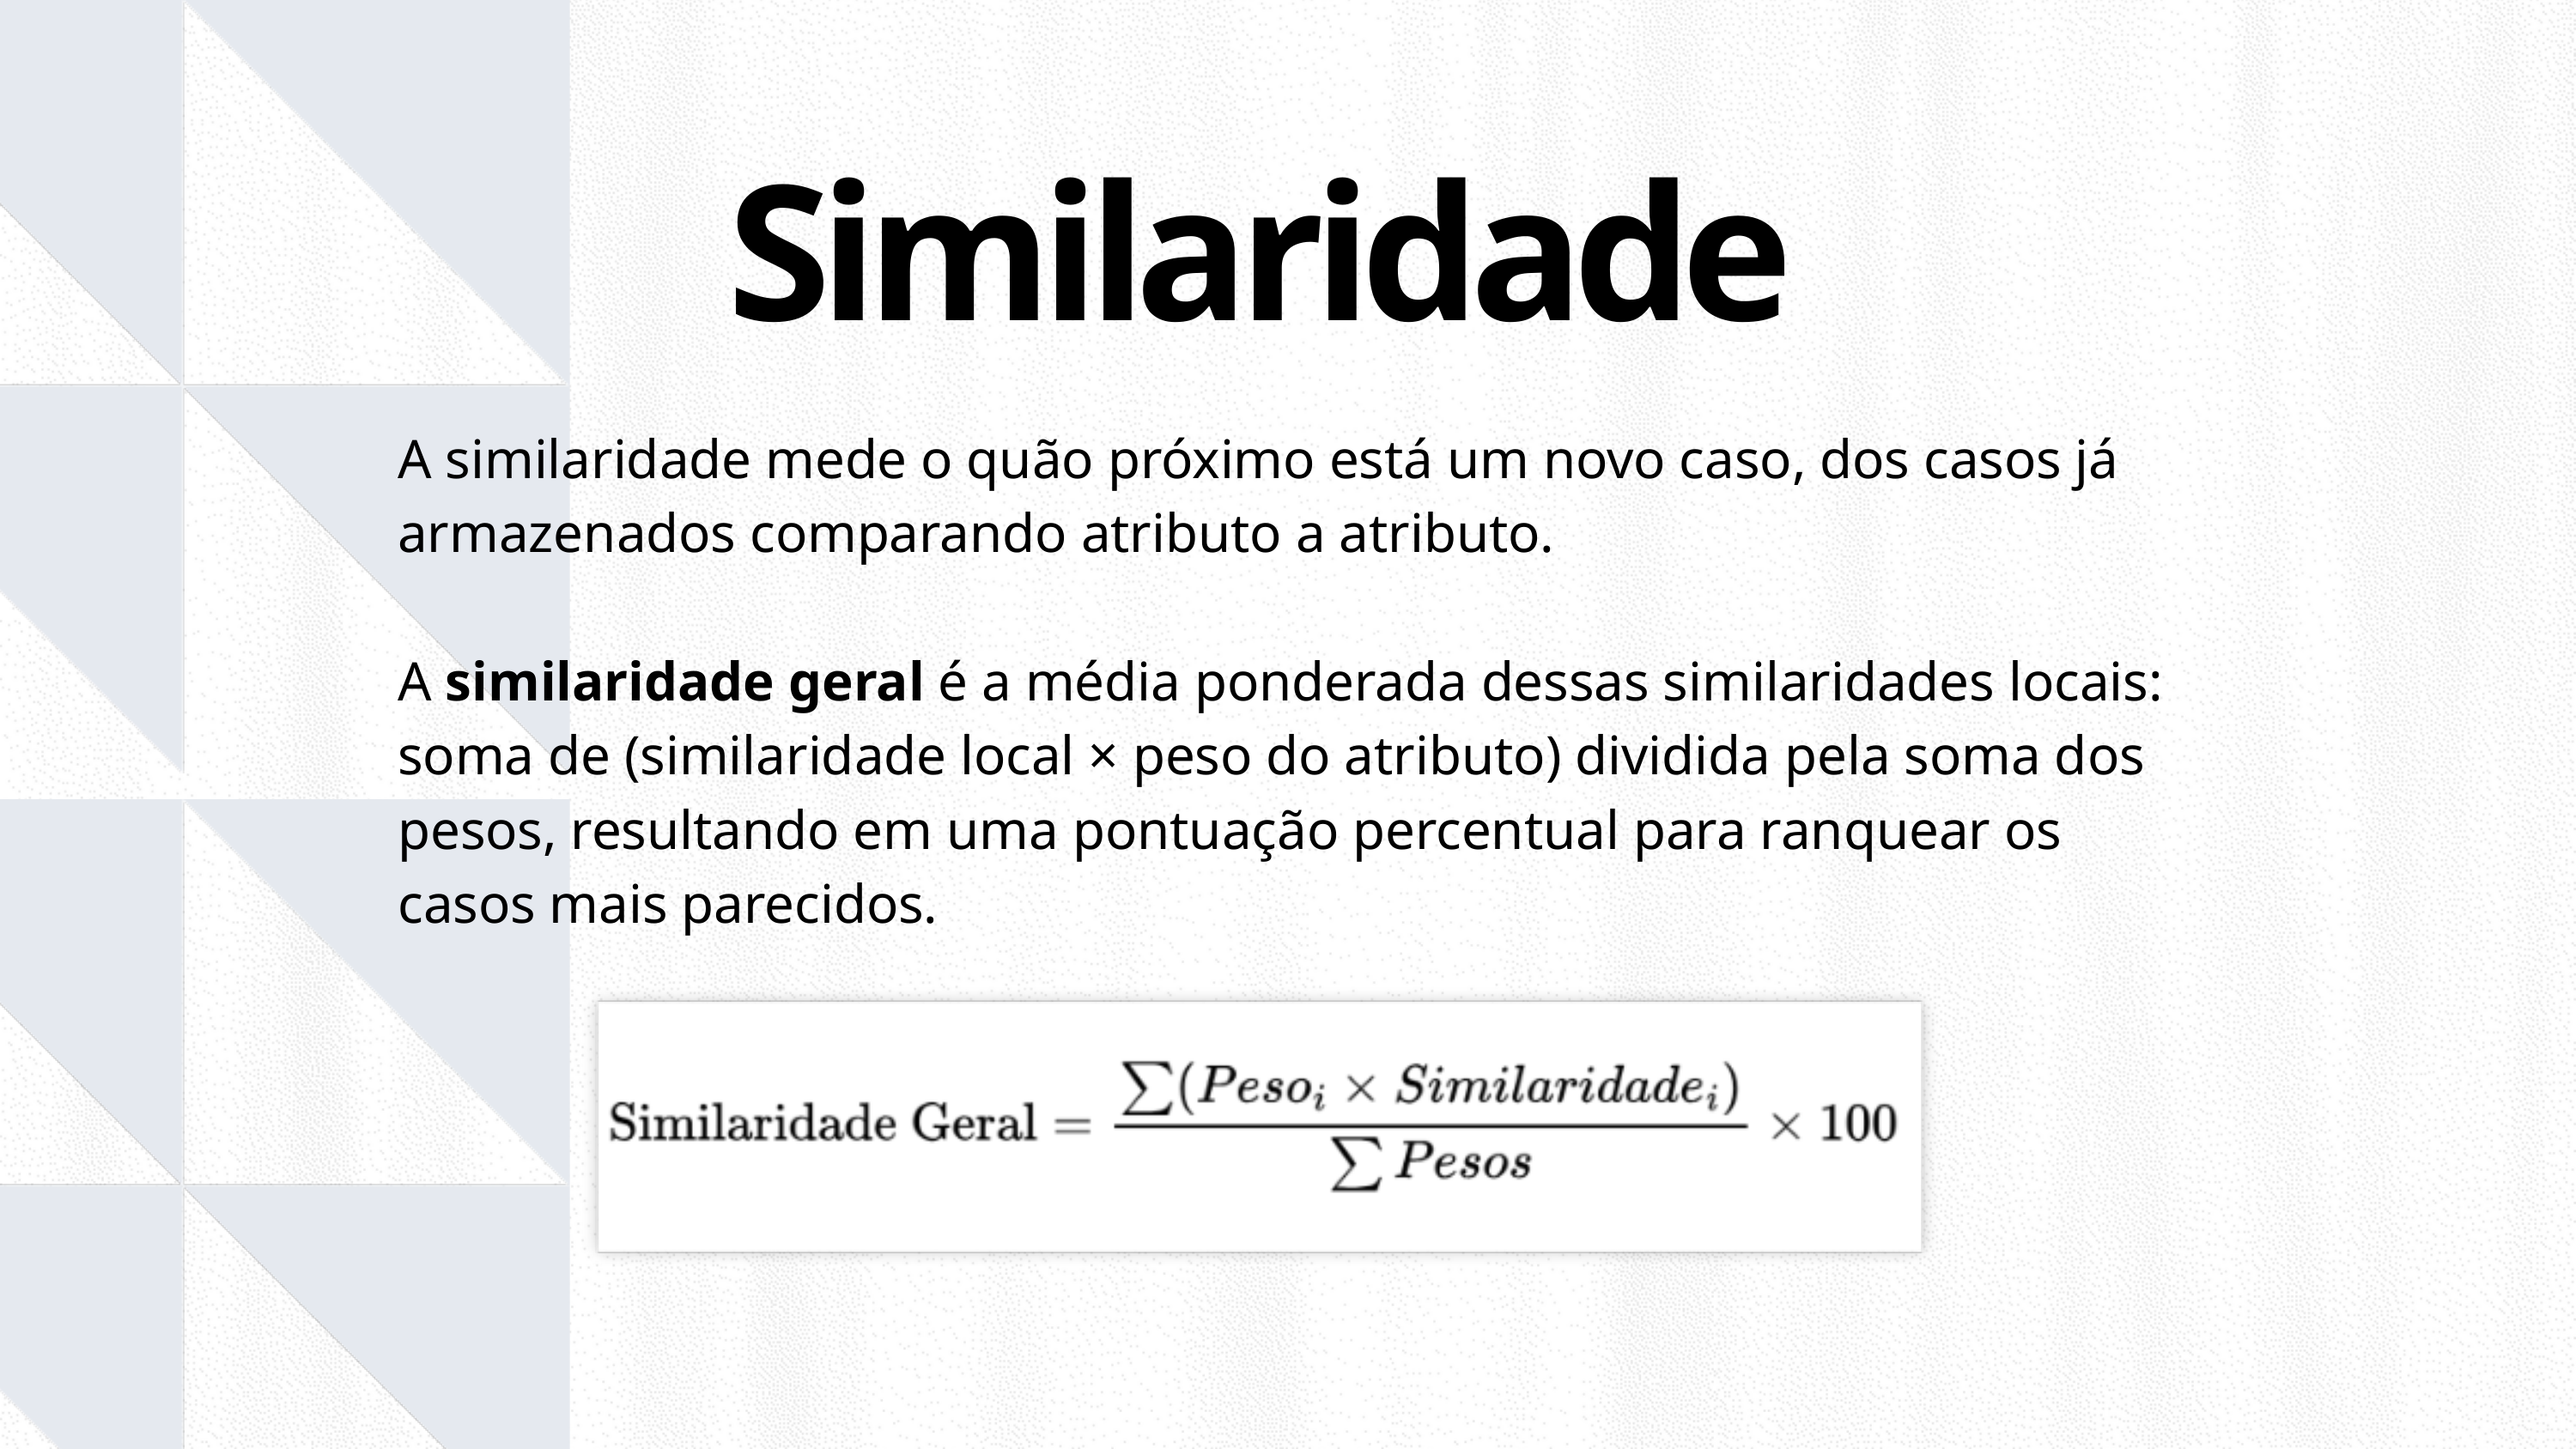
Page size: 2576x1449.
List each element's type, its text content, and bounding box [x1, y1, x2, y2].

text_box A similaridade mede o quão próximo está um novo caso, dos casos já armazenados comparando atributo a atributo. A similaridade geral é a média ponderada dessas similaridades locais: soma de (similaridade local × peso do atributo) dividida pela soma dos pesos, resultando em uma pontuação percentual para ranquear os casos mais parecidos. [576, 415, 2178, 935]
text_box [573, 0, 2576, 1449]
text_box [0, 0, 570, 1449]
text_box [576, 980, 2040, 1275]
text_box Similaridade [576, 184, 2260, 359]
